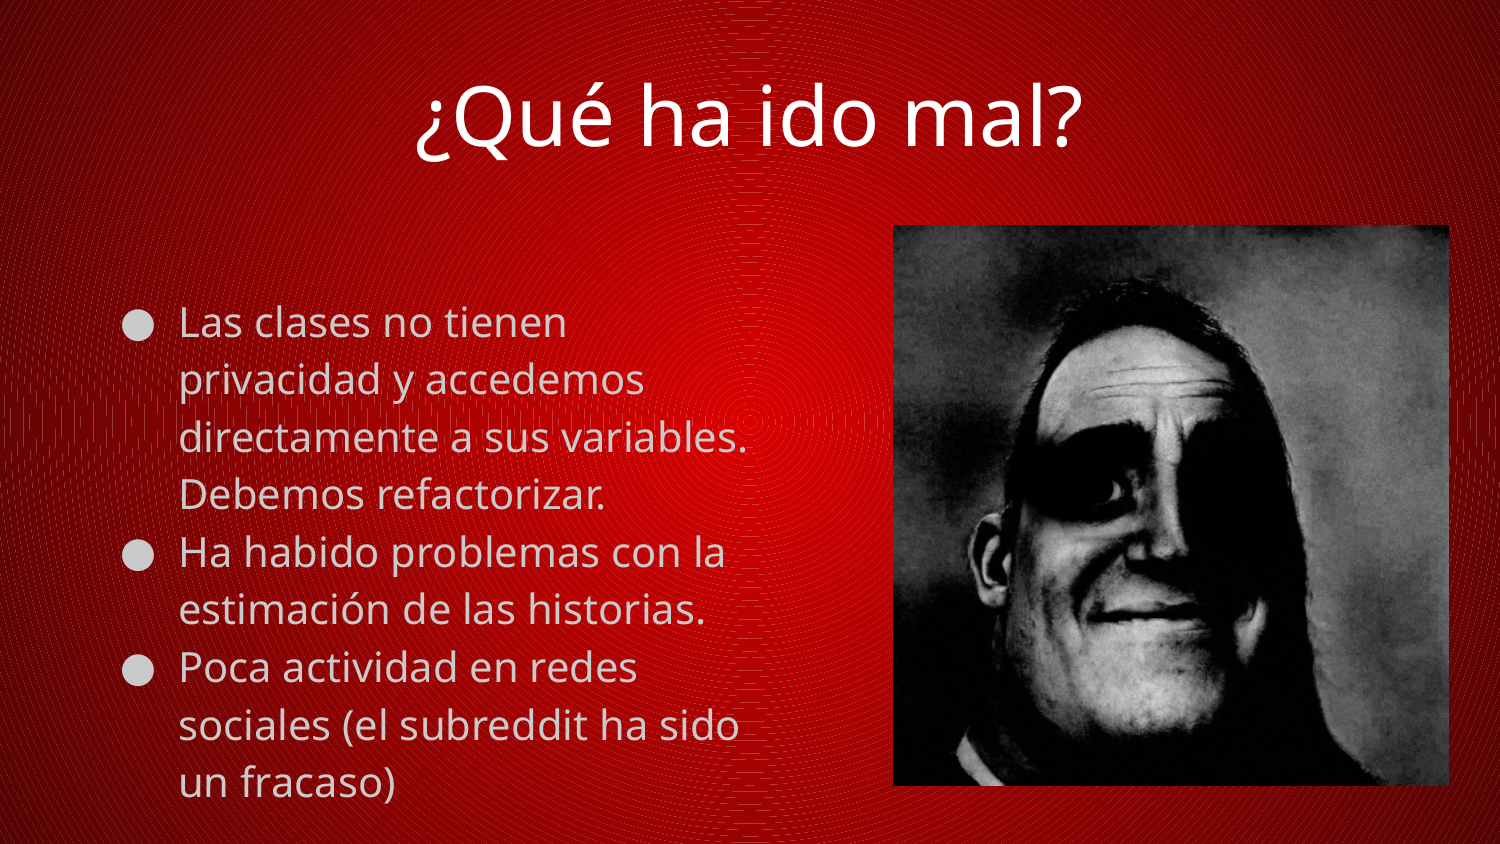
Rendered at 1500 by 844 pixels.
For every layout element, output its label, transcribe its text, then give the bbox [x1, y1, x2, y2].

list Las clases no tienen privacidad y accedemos directamente a sus variables. Debemos refactorizar. Ha habido problemas con la estimación de las historias. Poca actividad en redes sociales (el subreddit ha sido un fracaso) [88, 273, 783, 700]
title ¿Qué ha ido mal? [380, 48, 1120, 165]
picture [893, 225, 1450, 786]
